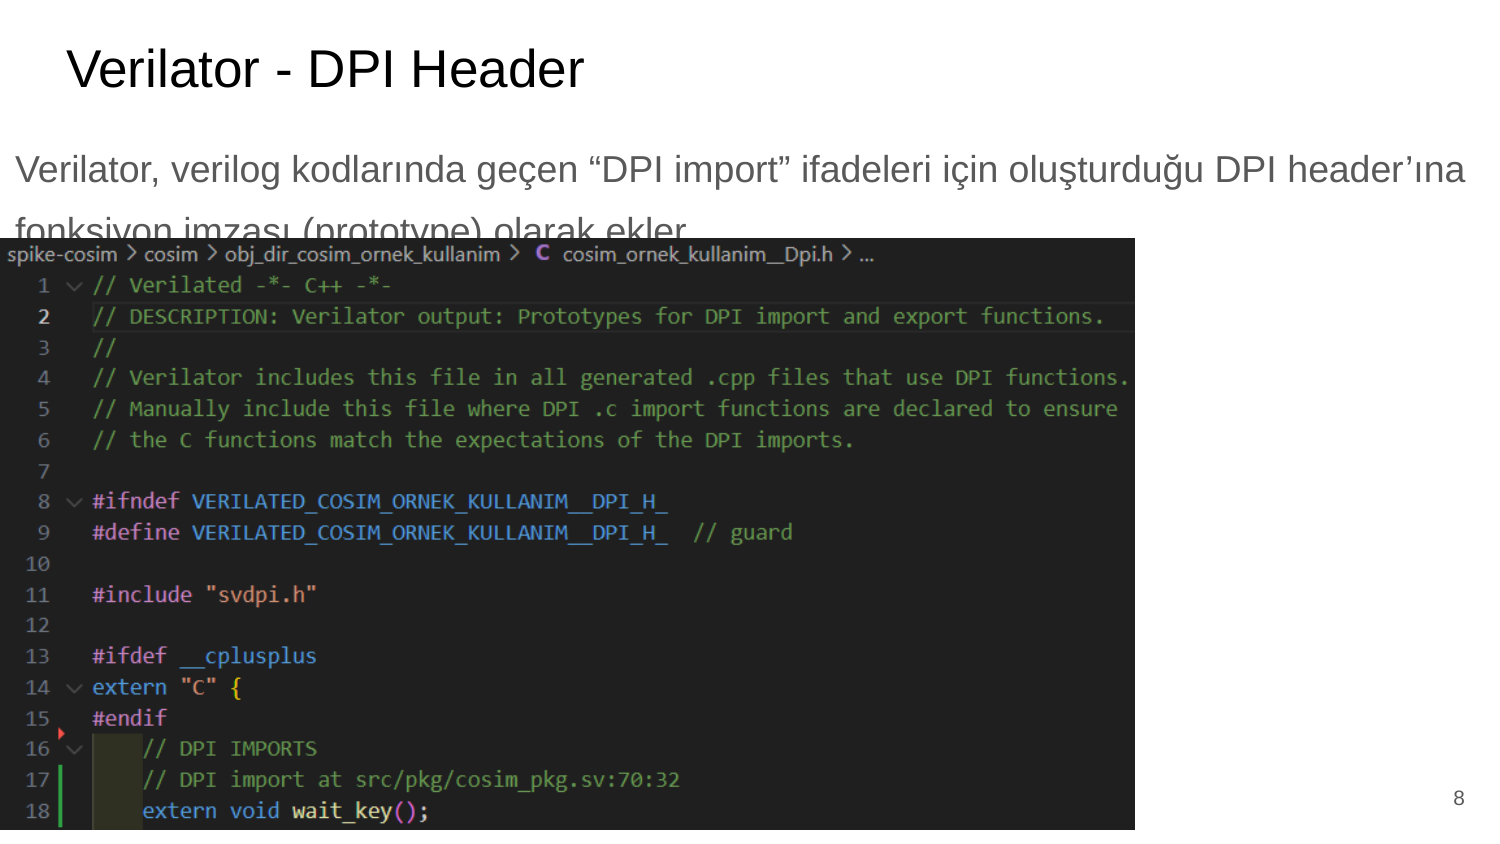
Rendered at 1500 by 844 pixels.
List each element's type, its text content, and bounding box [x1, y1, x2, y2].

title Verilator - DPI Header [51, 19, 1449, 113]
list Verilator, verilog kodlarında geçen “DPI import” ifadeleri için oluşturduğu DPI header’ına fonksiyon imzası (prototype) olarak ekler. [0, 113, 1500, 269]
slide_number ‹#› [1389, 764, 1480, 830]
picture [0, 238, 1135, 830]
